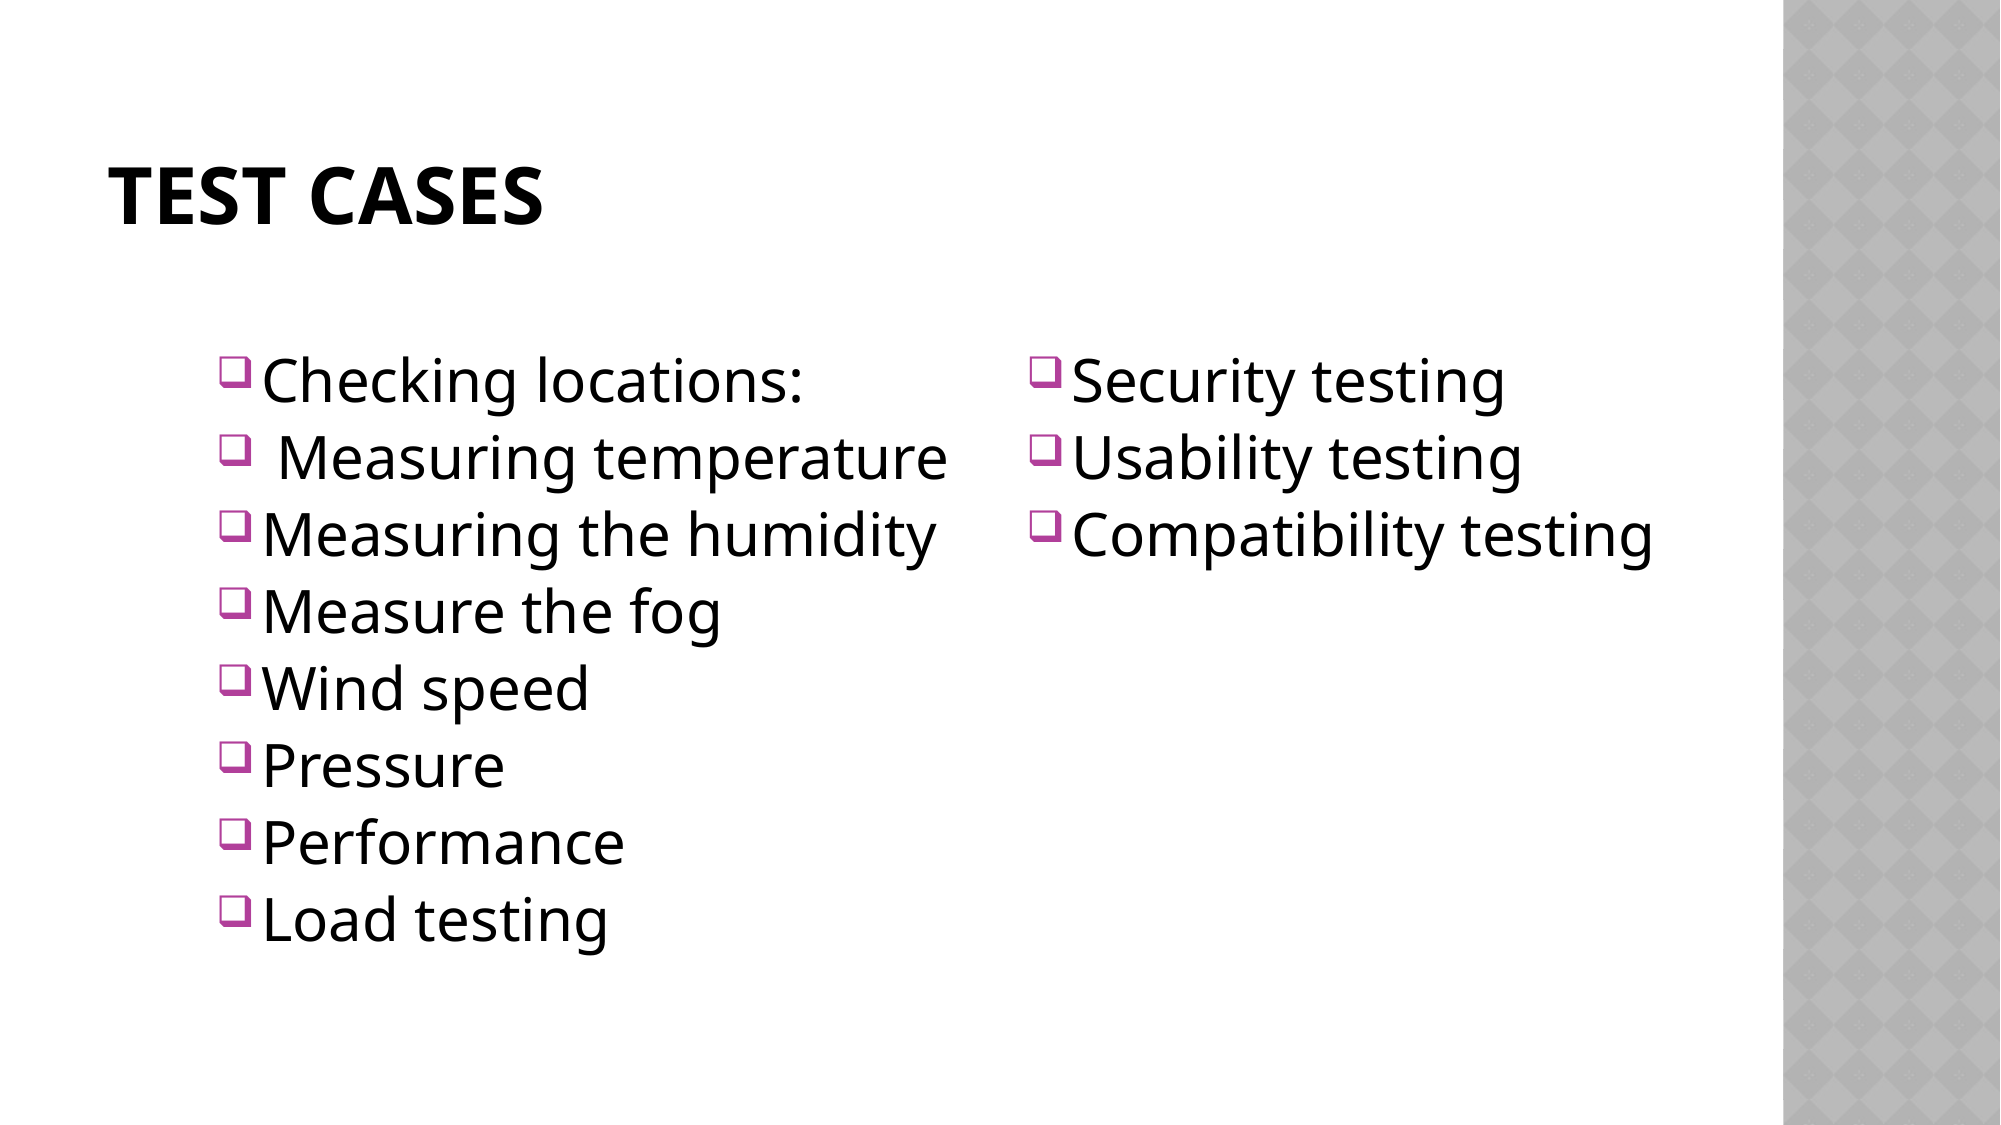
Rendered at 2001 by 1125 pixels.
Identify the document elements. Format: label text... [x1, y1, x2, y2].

title Test cases [99, 52, 1684, 240]
list Checking locations: Measuring temperature Measuring the humidity Measure the fog Wind speed Pressure Performance Load testing Security testing Usability testing Compatibility testing [201, 335, 1852, 967]
